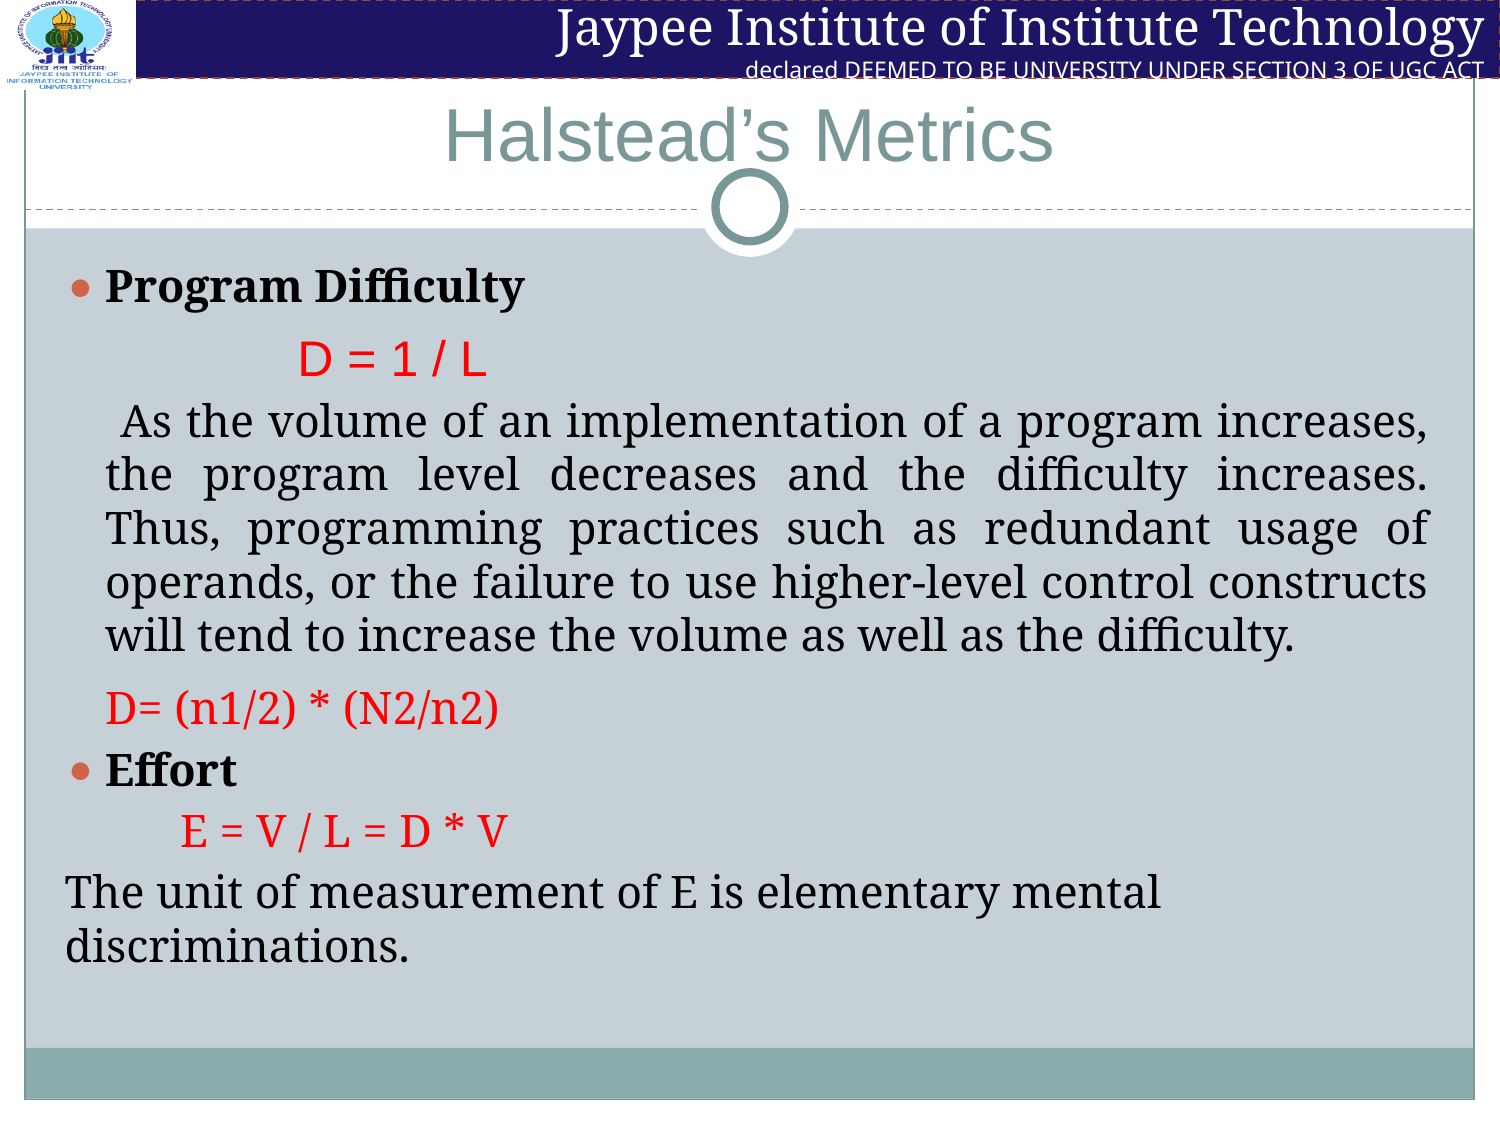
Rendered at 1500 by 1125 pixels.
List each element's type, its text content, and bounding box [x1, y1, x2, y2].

picture [0, 0, 136, 90]
title Halstead’s Metrics [49, 60, 1450, 185]
list Program Difficulty As the volume of an implementation of a program increases, the program level decreases and the difficulty increases. Thus, programming practices such as redundant usage of operands, or the failure to use higher-level control constructs will tend to increase the volume as well as the difficulty. D= (n1/2) * (N2/n2) Effort E = V / L = D * V The unit of measurement of E is elementary mental discriminations. [49, 250, 1445, 1001]
text_box D = 1 / L [297, 326, 1365, 387]
